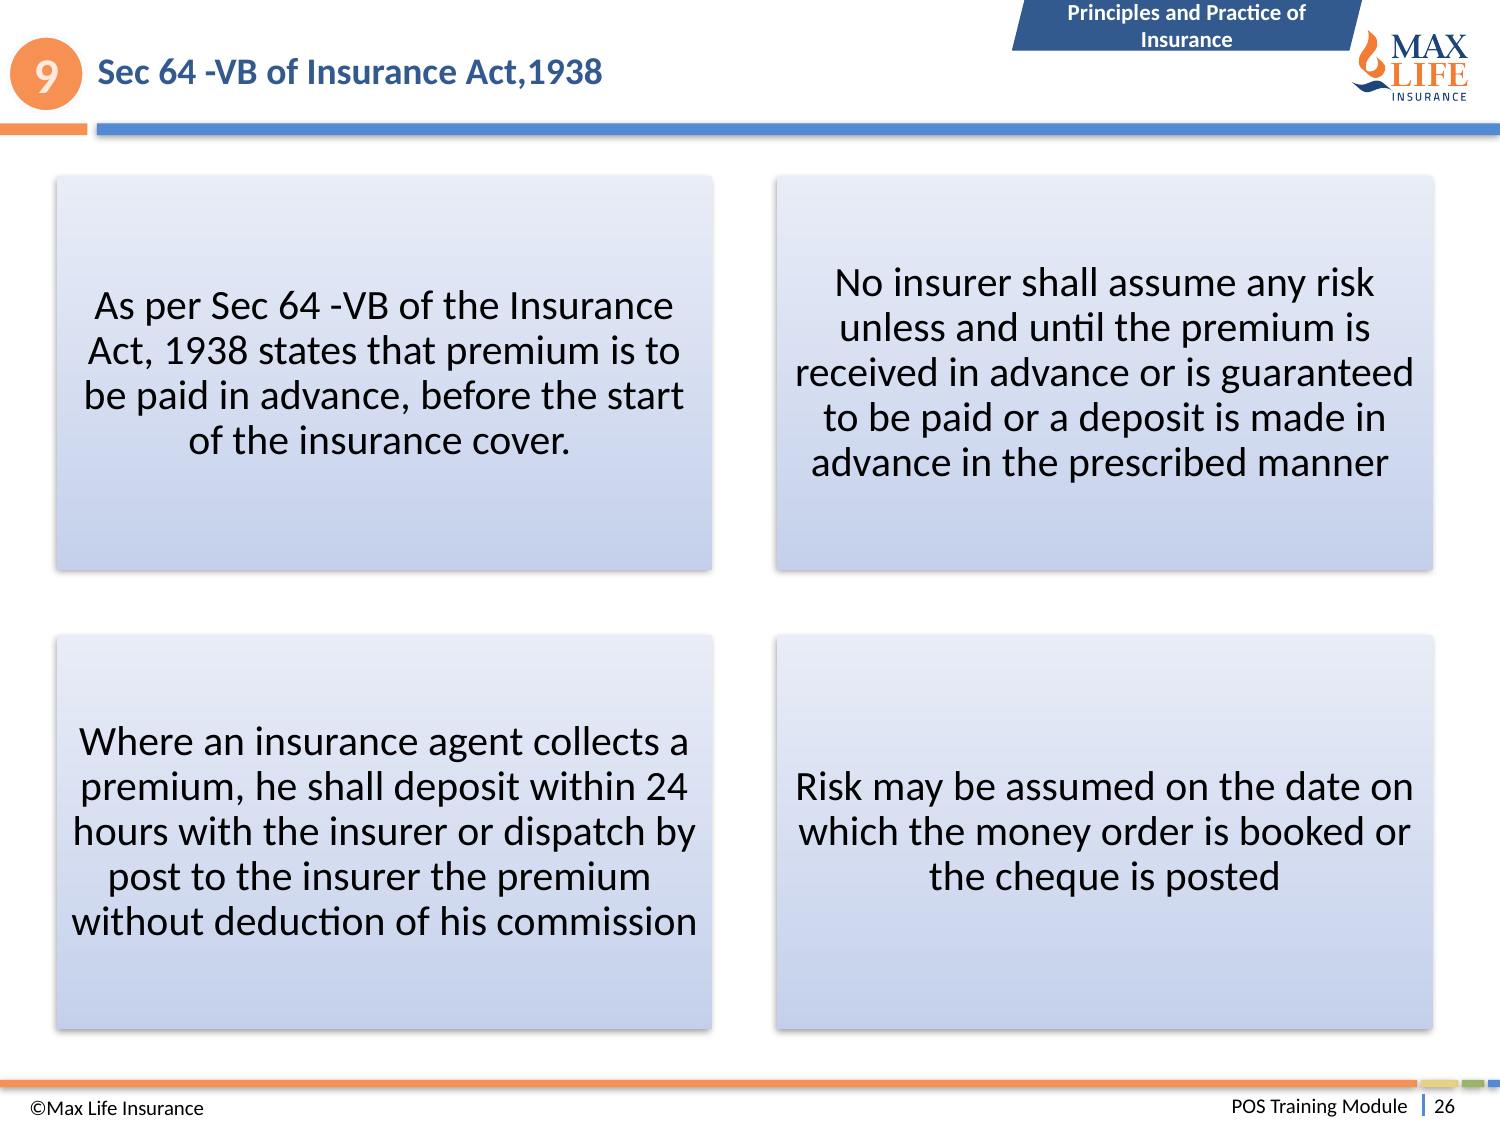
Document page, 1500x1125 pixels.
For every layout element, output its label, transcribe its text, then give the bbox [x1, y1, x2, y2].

text_box ©Max Life Insurance [14, 1087, 484, 1122]
footer POS Training Module [1095, 1090, 1416, 1121]
text_box 9 [5, 33, 87, 115]
title Sec 64 -VB of Insurance Act,1938 [97, 16, 1388, 123]
picture [1388, 30, 1468, 101]
slide_number 26 [1422, 1090, 1468, 1121]
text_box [56, 170, 1433, 1035]
text_box Principles and Practice of Insurance [1012, 0, 1362, 51]
